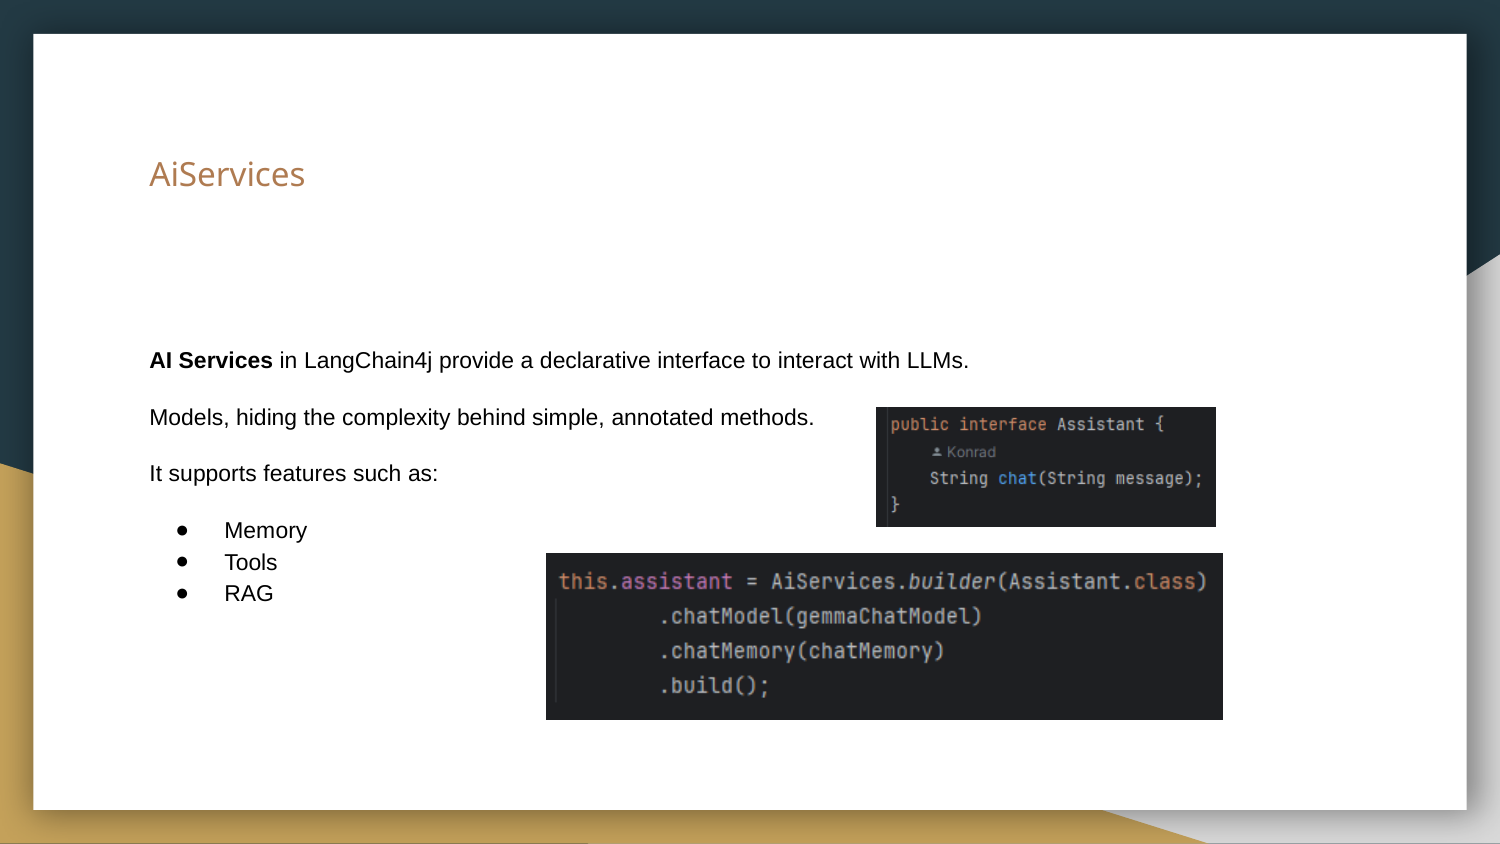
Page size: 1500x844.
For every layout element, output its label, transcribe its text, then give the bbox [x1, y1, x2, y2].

list AI Services in LangChain4j provide a declarative interface to interact with LLMs. Models, hiding the complexity behind simple, annotated methods. It supports features such as: Memory Tools RAG [134, 326, 1366, 729]
picture [876, 406, 1216, 527]
picture [545, 553, 1223, 720]
title AiServices [134, 138, 1366, 296]
